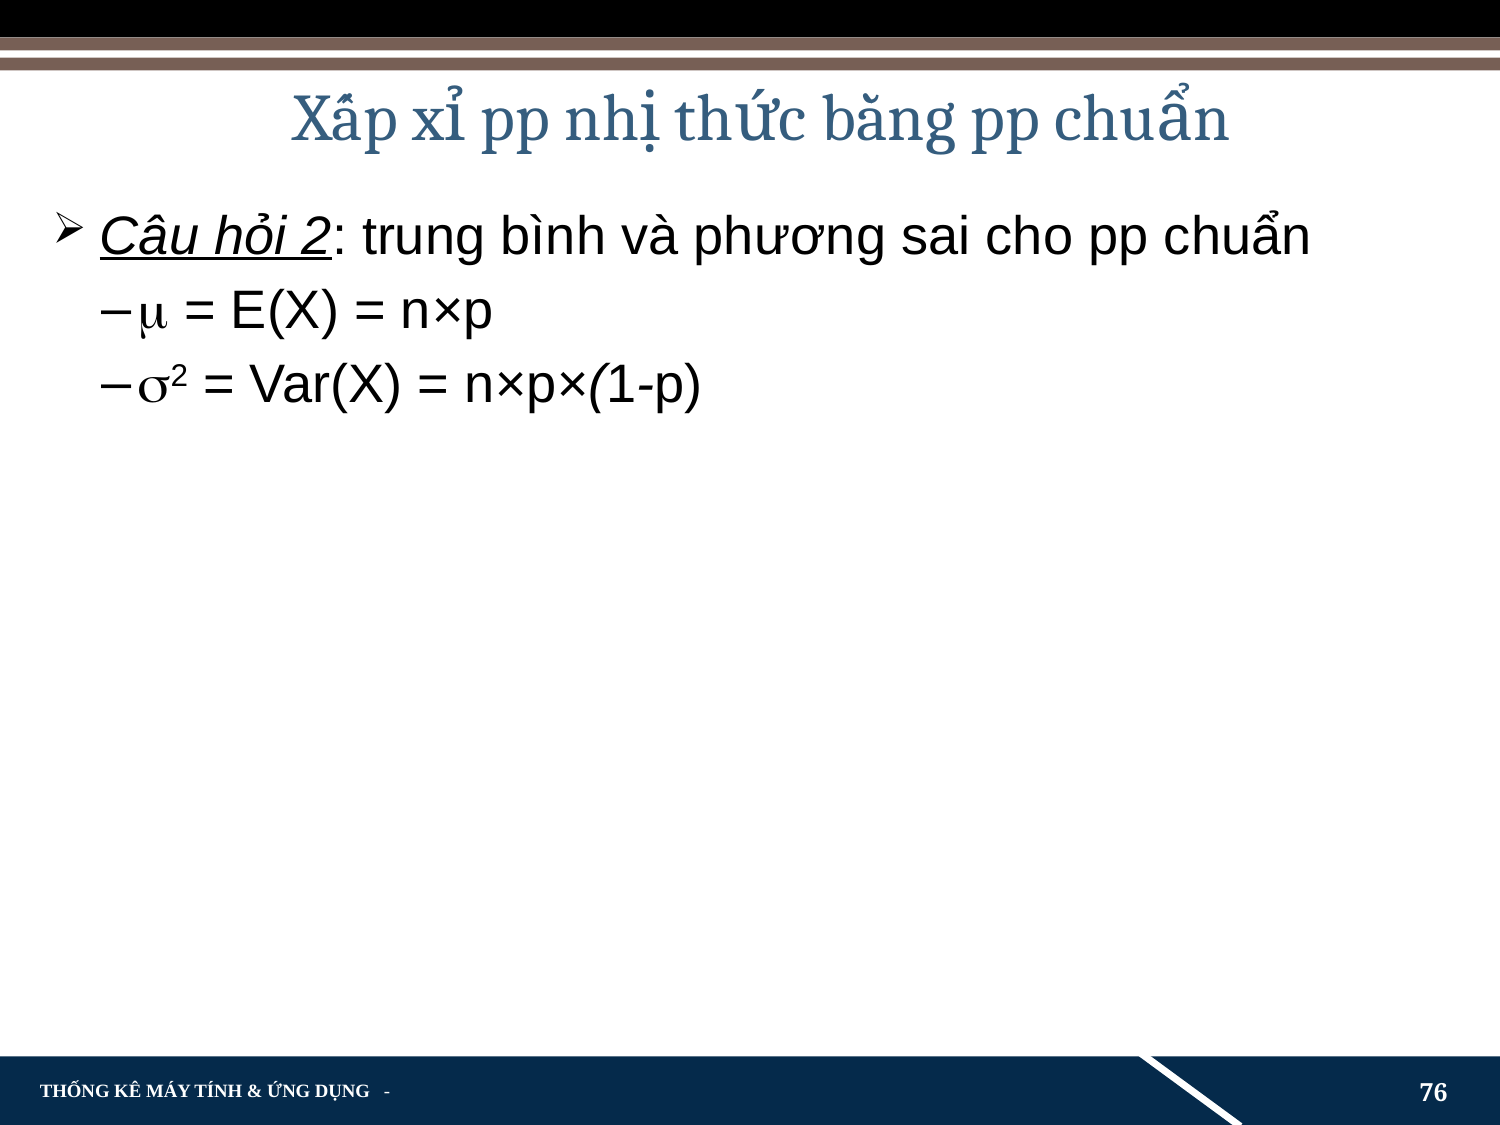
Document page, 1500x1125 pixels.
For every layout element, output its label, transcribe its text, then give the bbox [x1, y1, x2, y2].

list Câu hỏi 2: trung bình và phương sai cho pp chuẩn  = E(X) = n×p 2 = Var(X) = n×p×(1-p) [37, 200, 1475, 1050]
slide_number 76 [1347, 1074, 1463, 1113]
title Xấp xỉ pp nhị thức bằng pp chuẩn [162, 75, 1363, 200]
